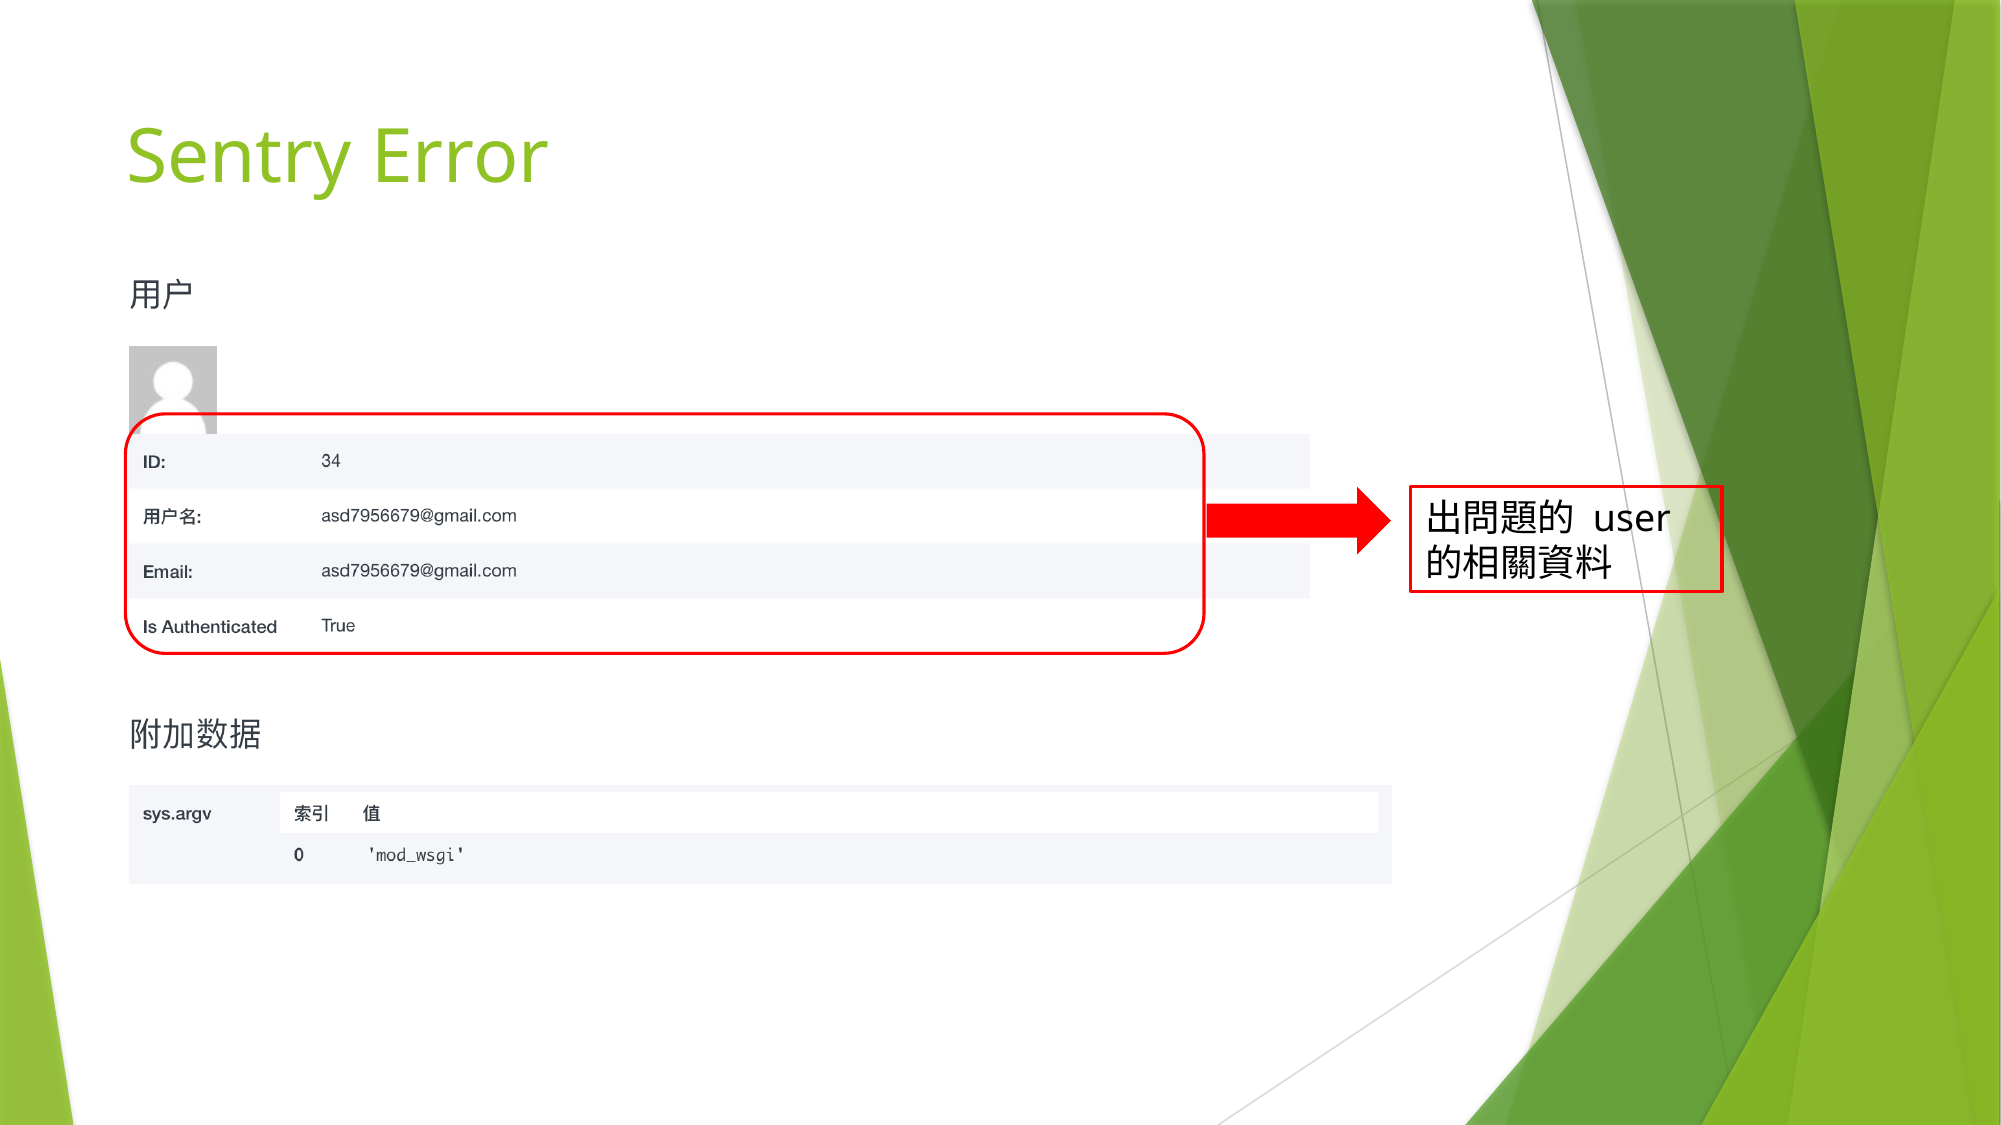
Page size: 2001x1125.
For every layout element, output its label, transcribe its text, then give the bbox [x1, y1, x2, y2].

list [110, 269, 1412, 908]
text_box 出問題的 user 的相關資料 [1415, 486, 1722, 592]
title Sentry Error [111, 99, 1522, 317]
